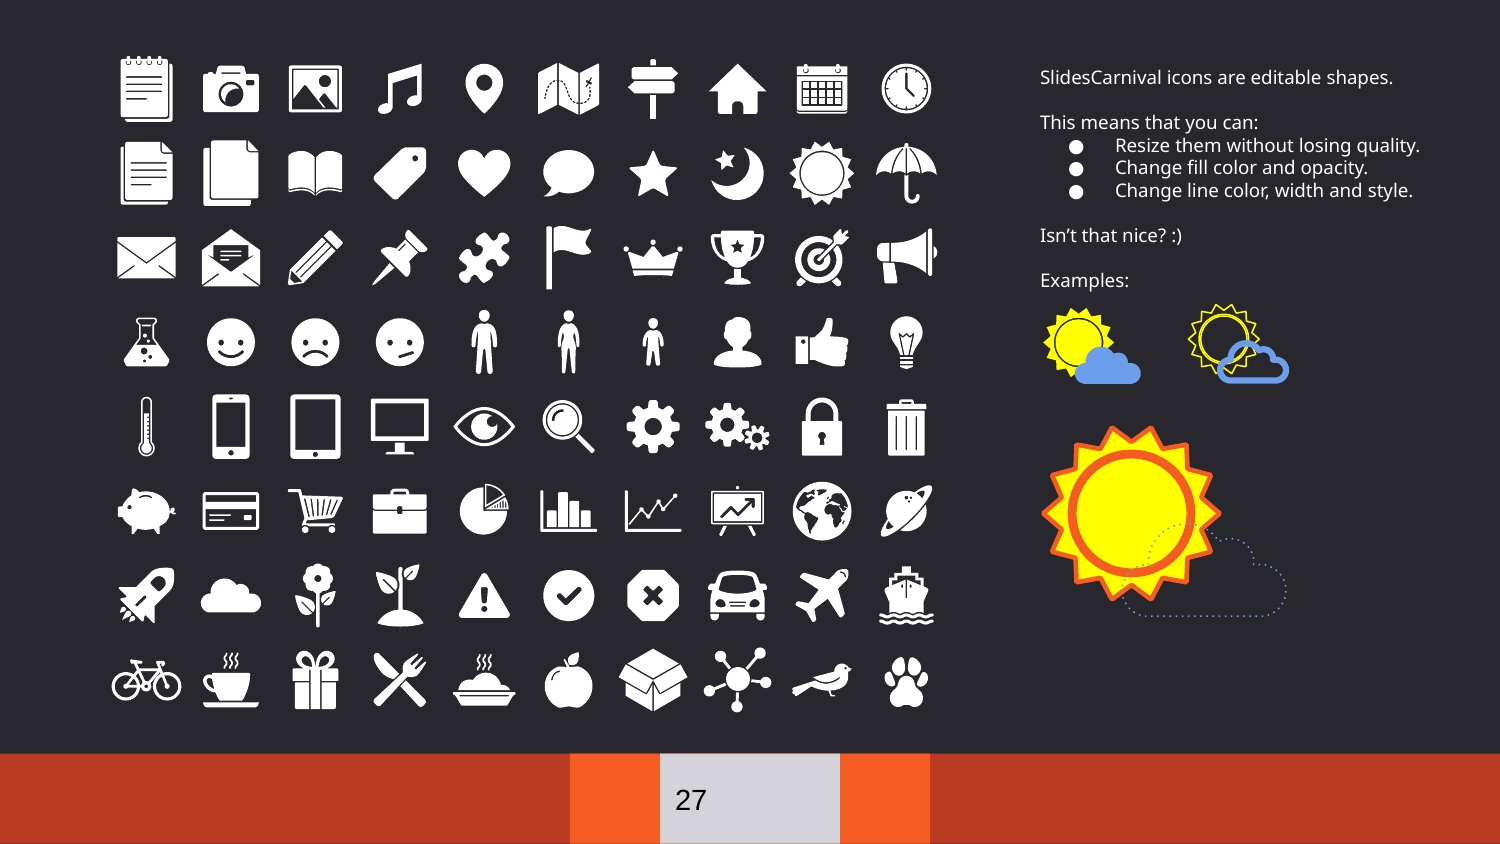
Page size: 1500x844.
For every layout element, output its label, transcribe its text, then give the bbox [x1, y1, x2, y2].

text_box SlidesCarnival icons are editable shapes. This means that you can: Resize them without losing quality. Change fill color and opacity. Change line color, width and style. Isn’t that nice? :) Examples: [1024, 51, 1451, 302]
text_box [705, 402, 770, 451]
text_box [1128, 538, 1286, 617]
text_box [557, 310, 580, 374]
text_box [375, 564, 424, 627]
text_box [117, 236, 176, 279]
text_box [1117, 352, 1141, 384]
text_box [708, 63, 767, 114]
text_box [1042, 307, 1115, 378]
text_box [642, 317, 664, 366]
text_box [794, 228, 850, 287]
text_box [792, 481, 852, 541]
text_box [629, 150, 677, 196]
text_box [292, 650, 339, 710]
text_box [202, 491, 260, 531]
text_box [713, 317, 762, 368]
slide_number 27 [660, 753, 840, 844]
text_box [459, 483, 509, 535]
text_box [1043, 427, 1220, 600]
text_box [287, 230, 343, 286]
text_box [294, 563, 336, 628]
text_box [707, 570, 768, 621]
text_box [789, 141, 855, 206]
text_box [543, 570, 595, 622]
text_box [710, 230, 765, 285]
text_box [120, 55, 173, 123]
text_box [288, 150, 343, 196]
text_box [1261, 349, 1286, 381]
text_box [542, 399, 595, 454]
text_box [373, 147, 427, 200]
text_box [371, 229, 428, 286]
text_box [201, 228, 261, 287]
text_box [543, 150, 595, 197]
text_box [138, 396, 155, 457]
text_box [111, 659, 182, 701]
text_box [703, 647, 772, 713]
text_box [200, 578, 261, 613]
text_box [118, 567, 175, 624]
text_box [471, 309, 498, 374]
text_box [290, 394, 341, 459]
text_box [876, 228, 938, 284]
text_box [618, 648, 688, 712]
text_box [792, 663, 852, 697]
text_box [795, 317, 849, 367]
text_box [624, 490, 682, 533]
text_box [372, 488, 427, 534]
text_box [626, 400, 680, 454]
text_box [627, 58, 679, 119]
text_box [546, 225, 592, 290]
text_box [458, 573, 510, 618]
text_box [1188, 304, 1260, 374]
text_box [711, 147, 764, 201]
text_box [796, 63, 848, 114]
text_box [710, 485, 765, 537]
text_box [459, 232, 510, 283]
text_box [886, 399, 927, 456]
text_box [212, 394, 250, 459]
text_box [627, 569, 679, 622]
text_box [884, 656, 929, 708]
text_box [373, 652, 427, 708]
text_box [291, 318, 340, 367]
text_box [453, 406, 516, 447]
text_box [875, 142, 937, 204]
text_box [287, 488, 344, 534]
text_box [207, 318, 255, 367]
text_box [465, 63, 504, 114]
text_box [452, 653, 516, 706]
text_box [120, 141, 173, 206]
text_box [881, 63, 932, 114]
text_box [123, 317, 170, 367]
text_box [795, 569, 849, 622]
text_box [203, 140, 259, 207]
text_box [540, 490, 598, 533]
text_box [288, 65, 343, 113]
text_box [801, 397, 843, 456]
text_box [458, 149, 511, 197]
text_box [202, 65, 260, 113]
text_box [623, 239, 683, 277]
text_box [537, 62, 600, 115]
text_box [879, 566, 934, 625]
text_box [890, 316, 923, 370]
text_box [370, 398, 430, 455]
text_box [378, 63, 422, 114]
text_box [880, 485, 933, 537]
text_box [375, 318, 424, 367]
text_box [202, 652, 260, 708]
text_box [117, 488, 176, 534]
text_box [544, 651, 593, 708]
